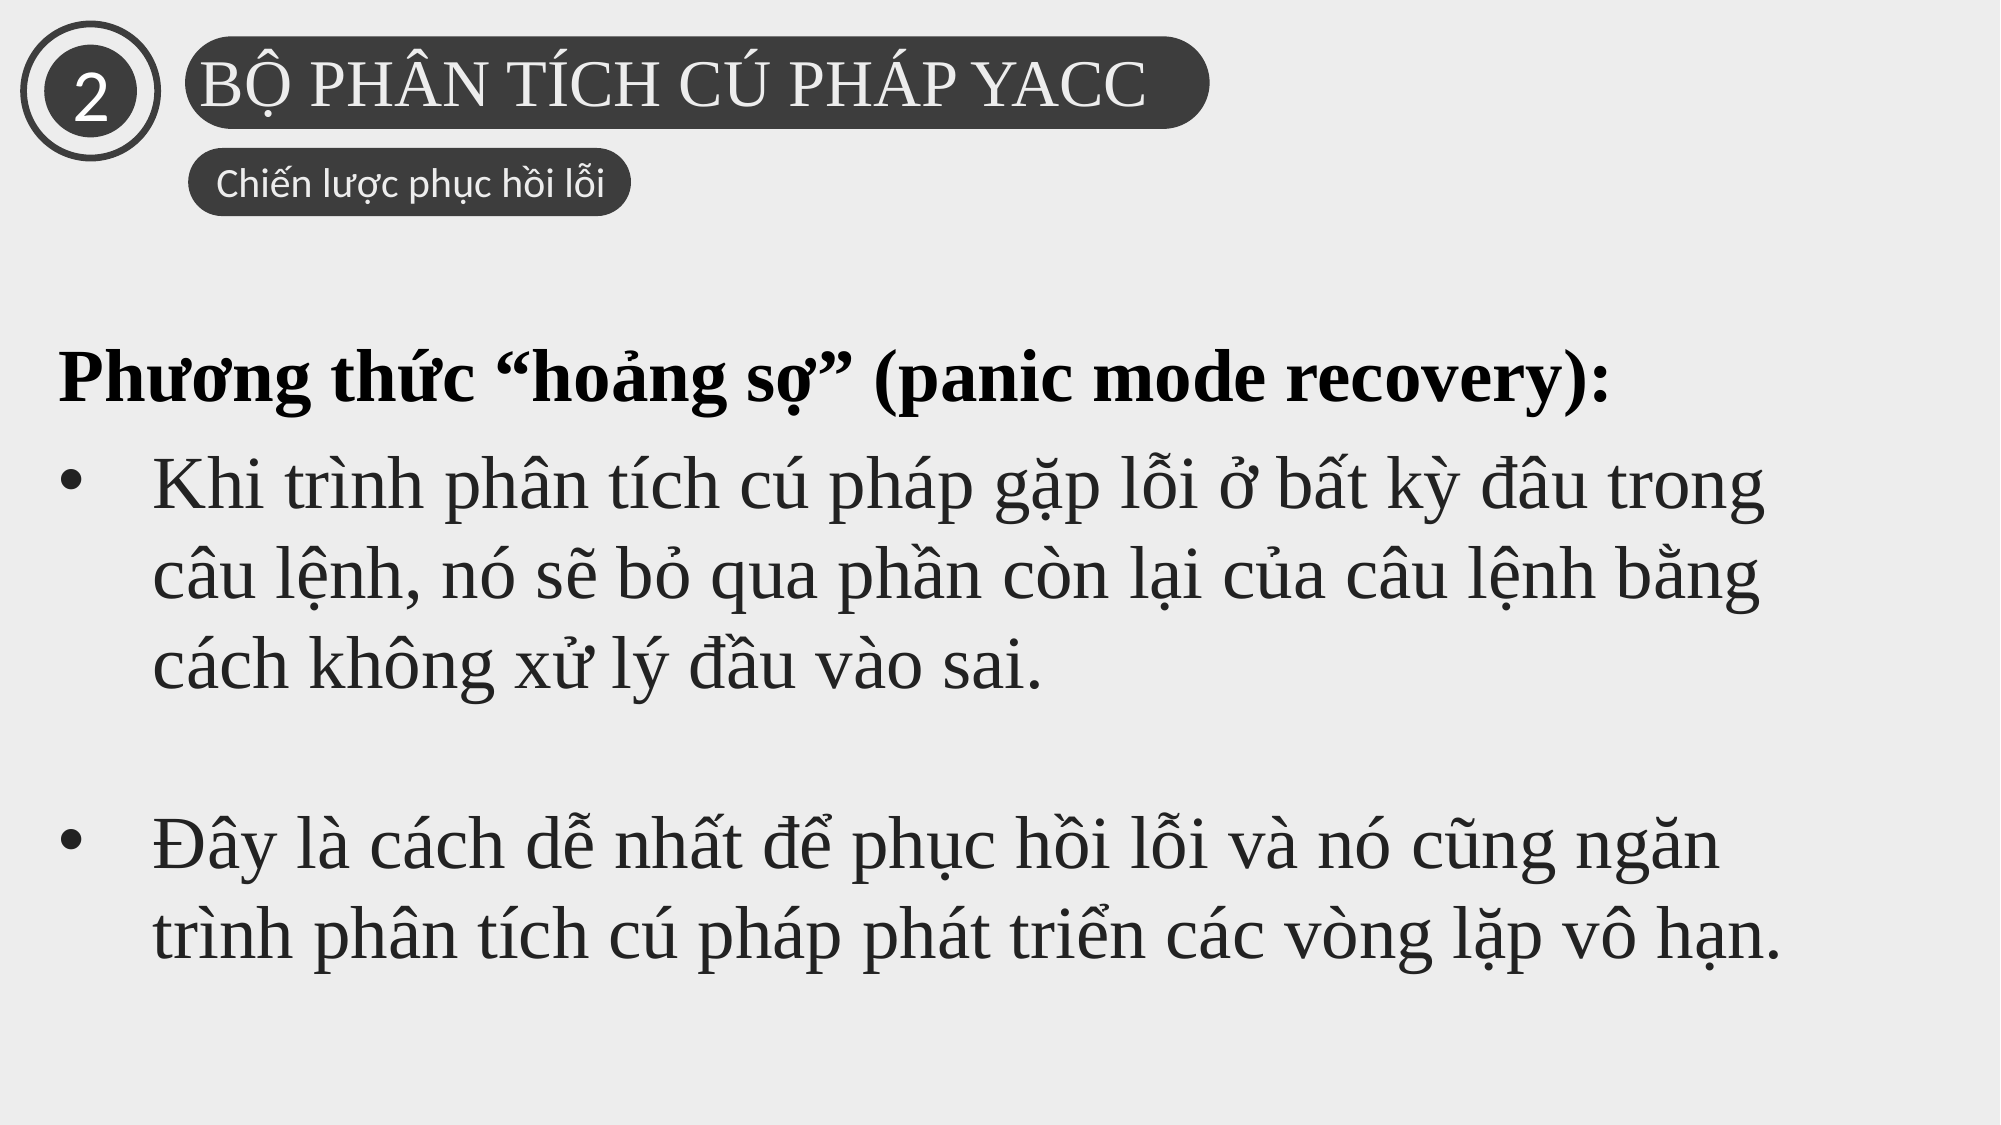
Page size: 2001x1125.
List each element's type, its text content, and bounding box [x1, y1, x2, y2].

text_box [20, 20, 1632, 162]
text_box Chiến lược phục hồi lỗi [201, 162, 623, 213]
text_box Phương thức “hoảng sợ” (panic mode recovery): Khi trình phân tích cú pháp gặp lỗi ở bất kỳ đâu trong câu lệnh, nó sẽ bỏ qua phần còn lại của câu lệnh bằng cách không xử lý đầu vào sai. Đây là cách dễ nhất để phục hồi lỗi và nó cũng ngăn trình phân tích cú pháp phát triển các vòng lặp vô hạn. [44, 313, 1822, 981]
text_box [205, 213, 614, 218]
text_box [187, 162, 201, 210]
text_box [623, 162, 633, 206]
